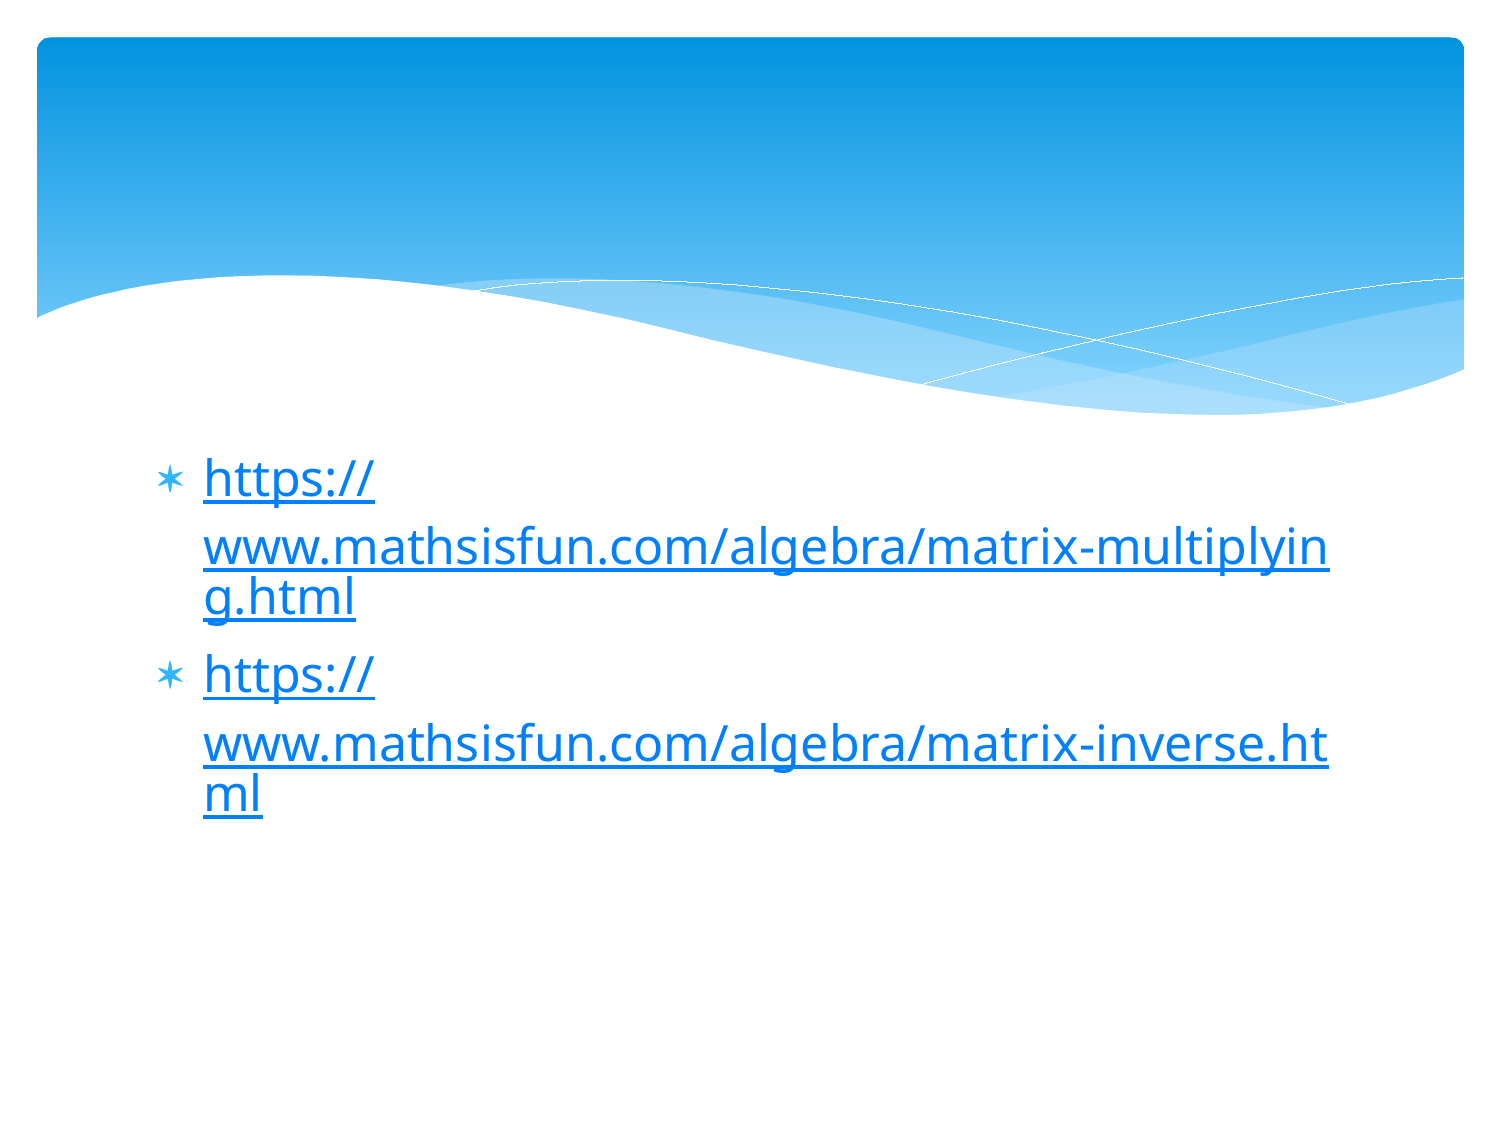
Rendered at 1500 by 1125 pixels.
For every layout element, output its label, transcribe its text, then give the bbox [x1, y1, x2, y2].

list https://www.mathsisfun.com/algebra/matrix-multiplying.html https://www.mathsisfun.com/algebra/matrix-inverse.html [143, 438, 1359, 1005]
